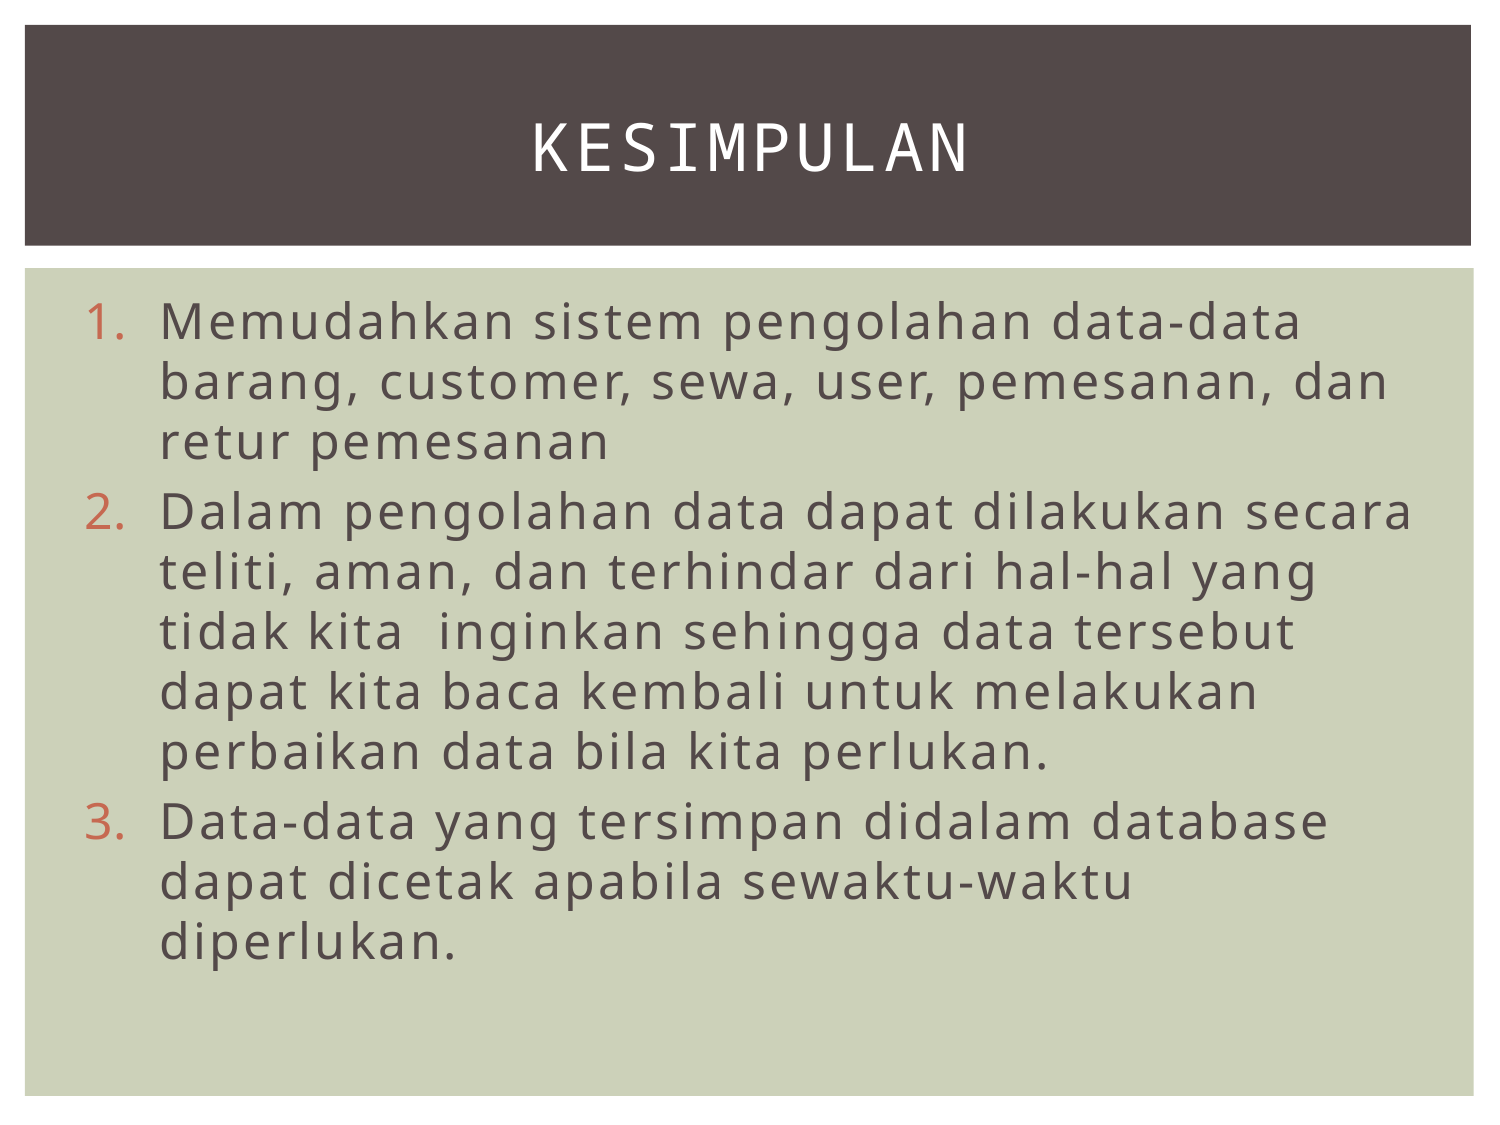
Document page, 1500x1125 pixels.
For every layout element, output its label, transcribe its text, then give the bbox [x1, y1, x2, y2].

title KESIMPULAN [62, 58, 1438, 232]
list Memudahkan sistem pengolahan data-data barang, customer, sewa, user, pemesanan, dan retur pemesanan Dalam pengolahan data dapat dilakukan secara teliti, aman, dan terhindar dari hal-hal yang tidak kita inginkan sehingga data tersebut dapat kita baca kembali untuk melakukan perbaikan data bila kita perlukan. Data-data yang tersimpan didalam database dapat dicetak apabila sewaktu-waktu diperlukan. [62, 281, 1442, 799]
